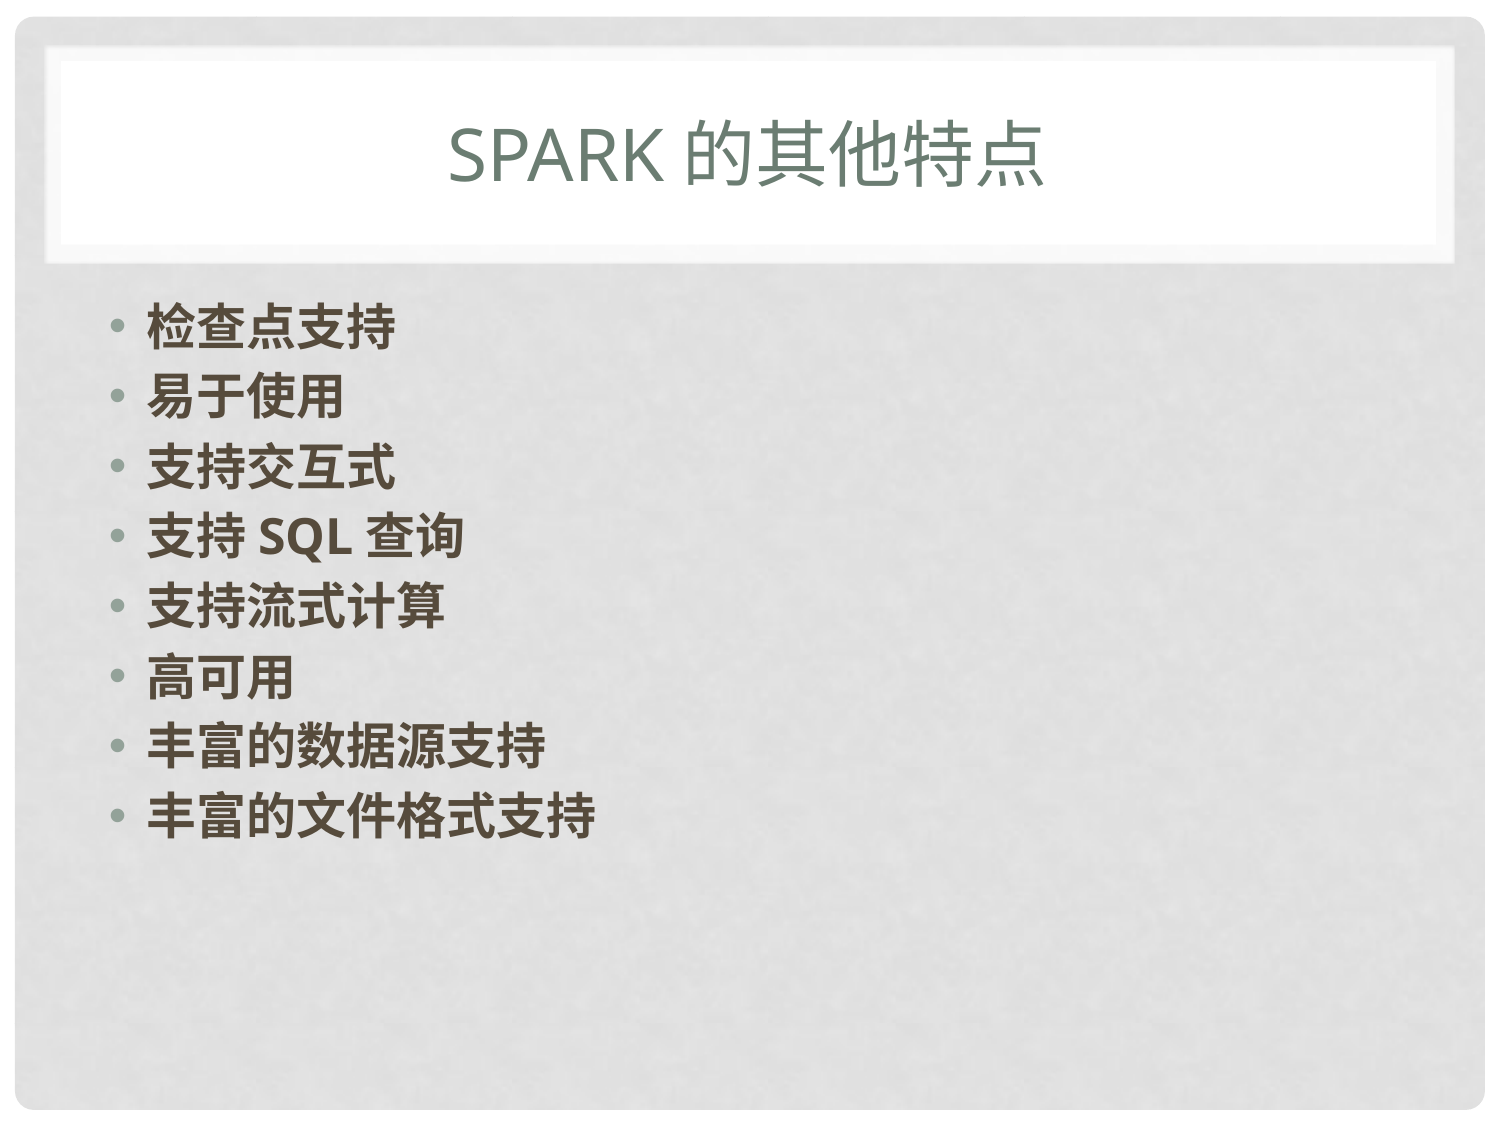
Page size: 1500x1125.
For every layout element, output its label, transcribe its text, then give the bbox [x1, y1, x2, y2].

list 检查点支持 易于使用 支持交互式 支持SQL查询 支持流式计算 高可用 丰富的数据源支持 丰富的文件格式支持 [75, 287, 1425, 1005]
title Spark的其他特点 [69, 66, 1425, 238]
